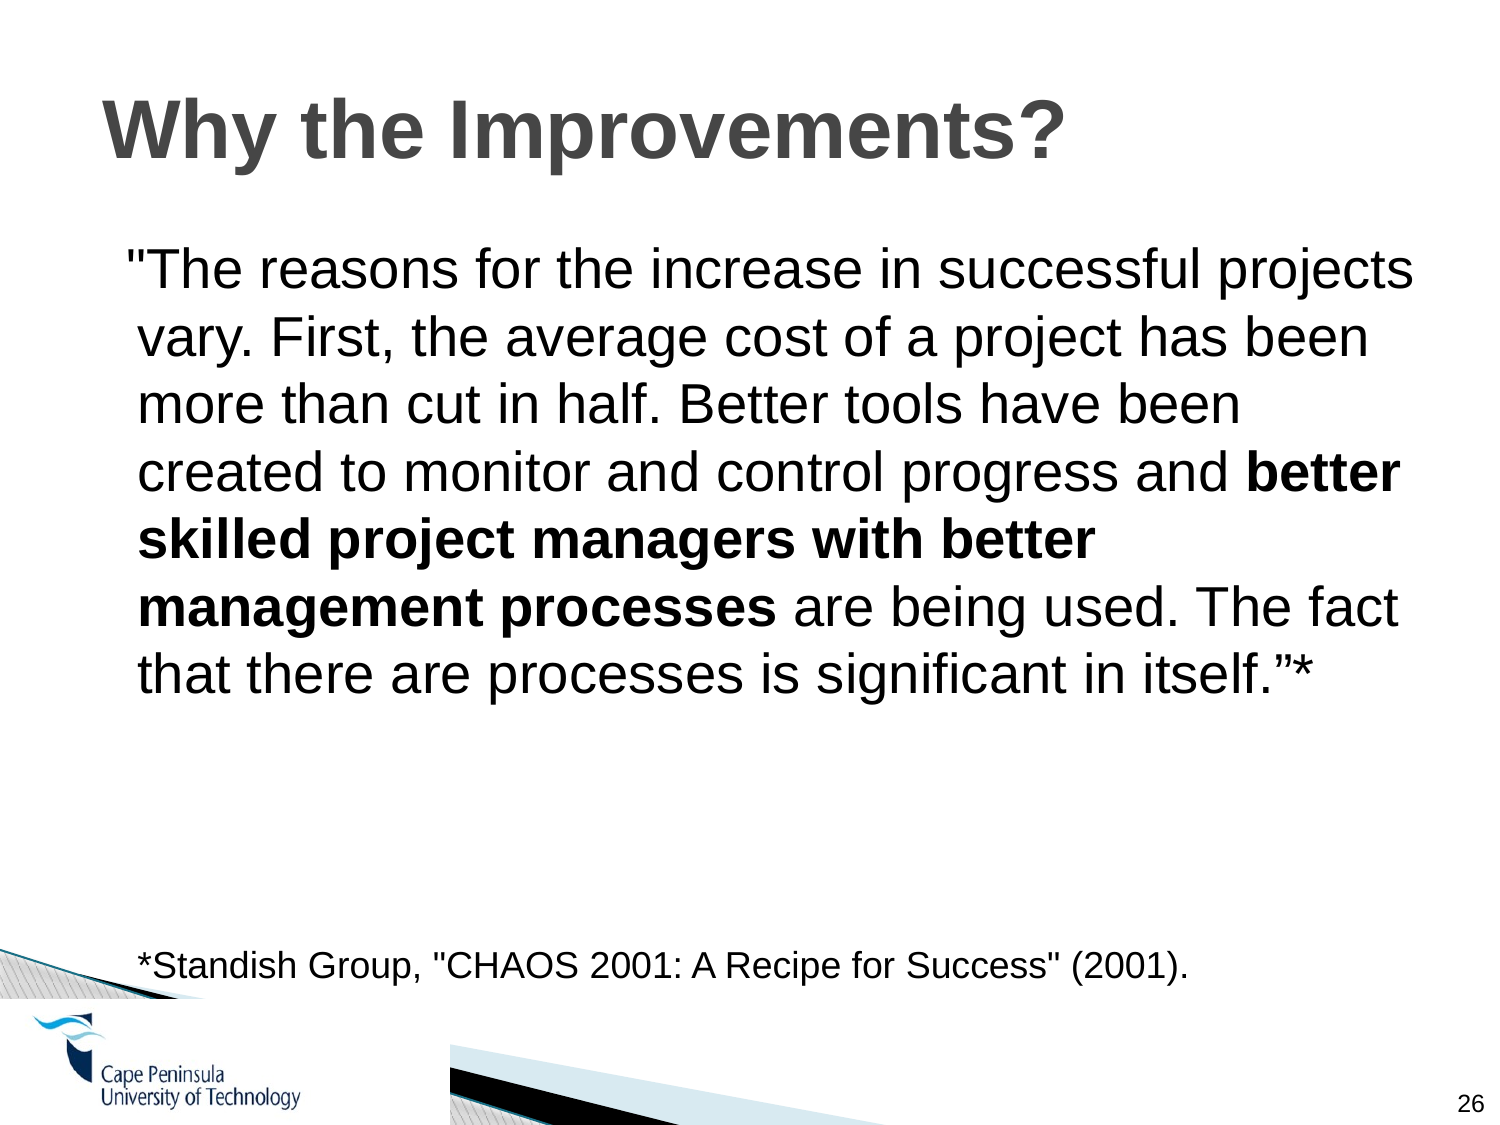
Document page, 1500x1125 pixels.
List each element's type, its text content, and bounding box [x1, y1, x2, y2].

picture [0, 999, 450, 1125]
slide_number 26 [1408, 1065, 1500, 1125]
list "The reasons for the increase in successful projects vary. First, the average cost of a project has been more than cut in half. Better tools have been created to monitor and control progress and better skilled project managers with better management processes are being used. The fact that there are processes is significant in itself.”* *Standish Group, "CHAOS 2001: A Recipe for Success" (2001). [62, 224, 1438, 975]
title Why the Improvements? [87, 37, 1438, 213]
